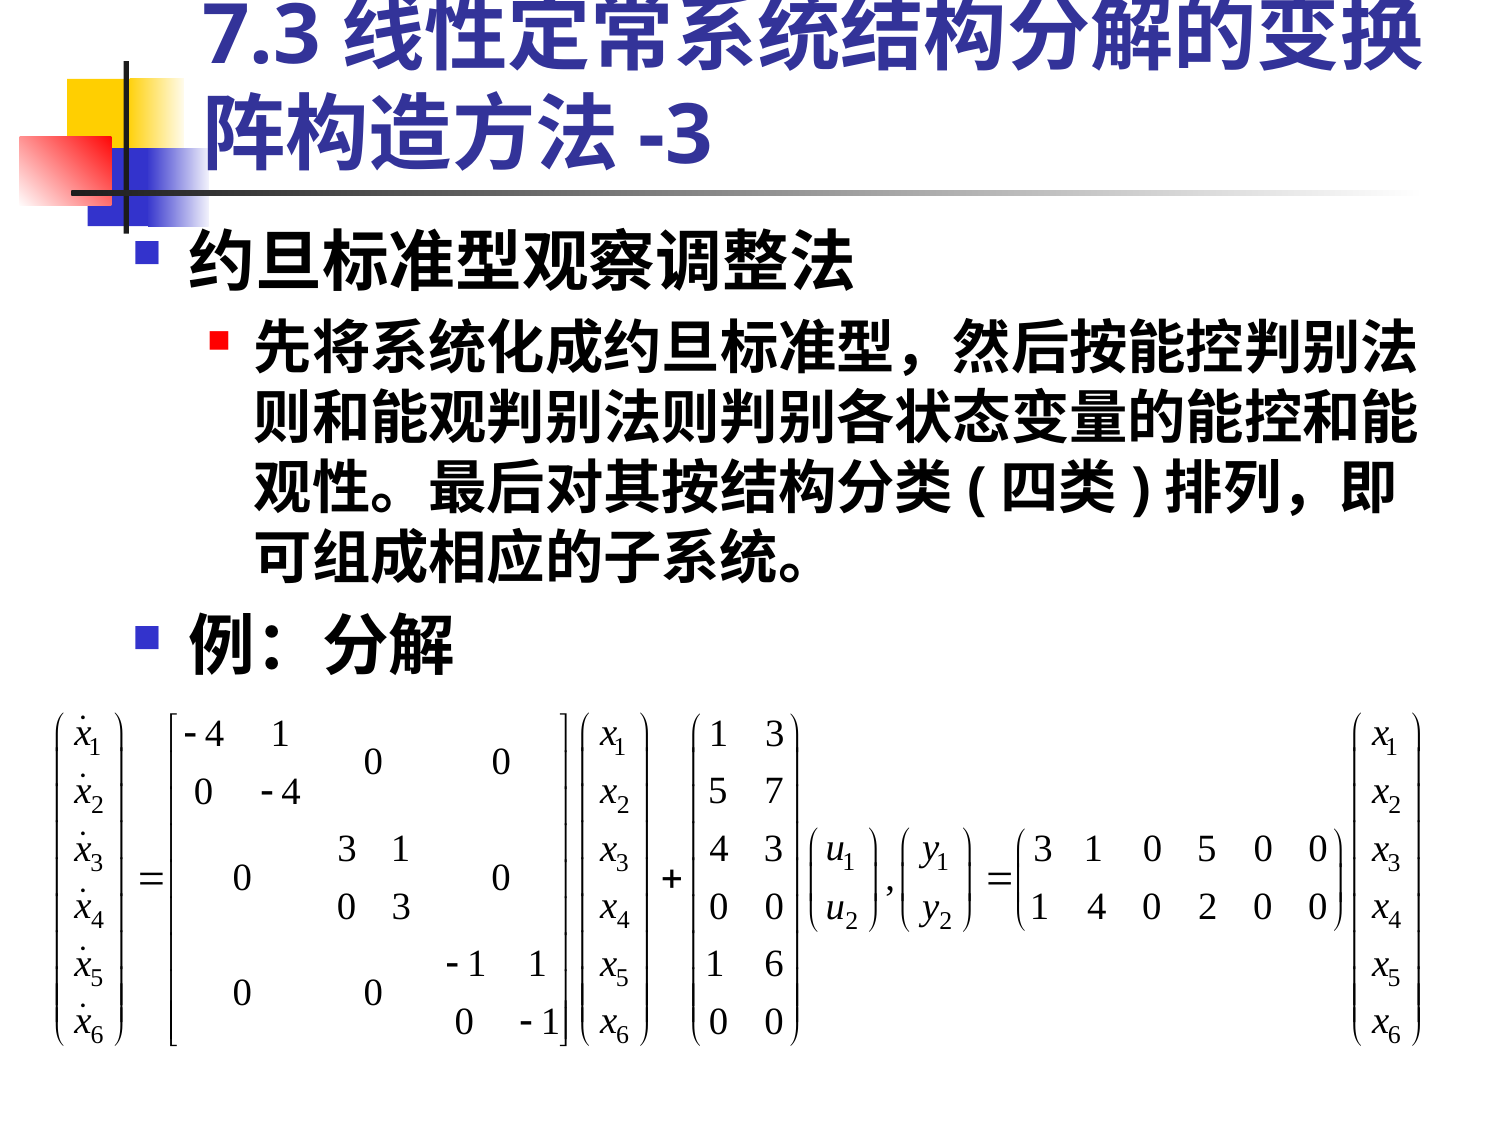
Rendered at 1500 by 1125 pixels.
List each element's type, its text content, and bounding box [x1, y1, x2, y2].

title 7.3线性定常系统结构分解的变换阵构造方法-3 [187, 1, 1467, 188]
list 约旦标准型观察调整法 先将系统化成约旦标准型，然后按能控判别法则和能观判别法则判别各状态变量的能控和能观性。最后对其按结构分类(四类)排列，即可组成相应的子系统。 例：分解 [116, 210, 1458, 1007]
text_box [46, 702, 1432, 1056]
